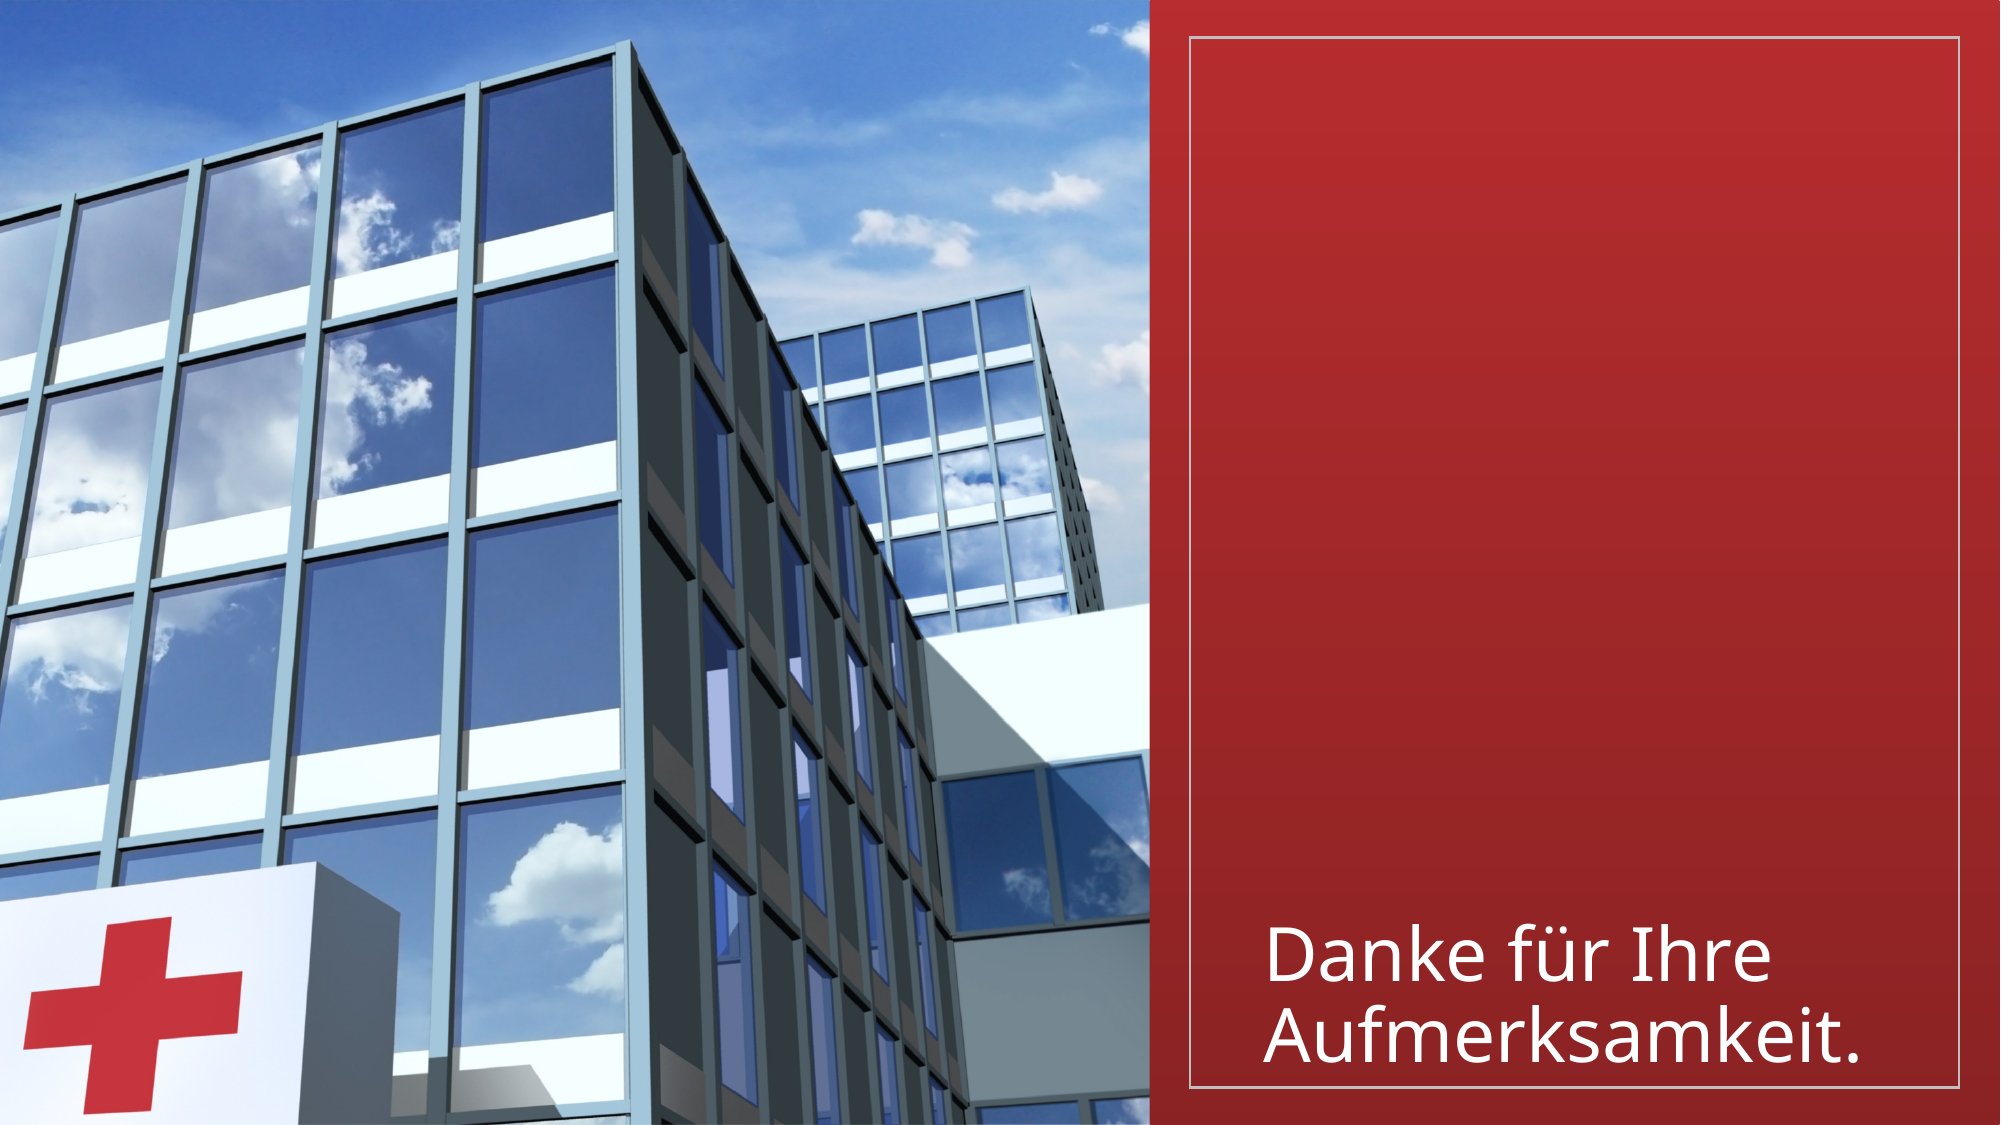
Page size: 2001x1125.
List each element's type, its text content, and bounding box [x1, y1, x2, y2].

title Danke für Ihre Aufmerksamkeit. [1248, 798, 1894, 1087]
picture [0, 0, 1150, 1125]
